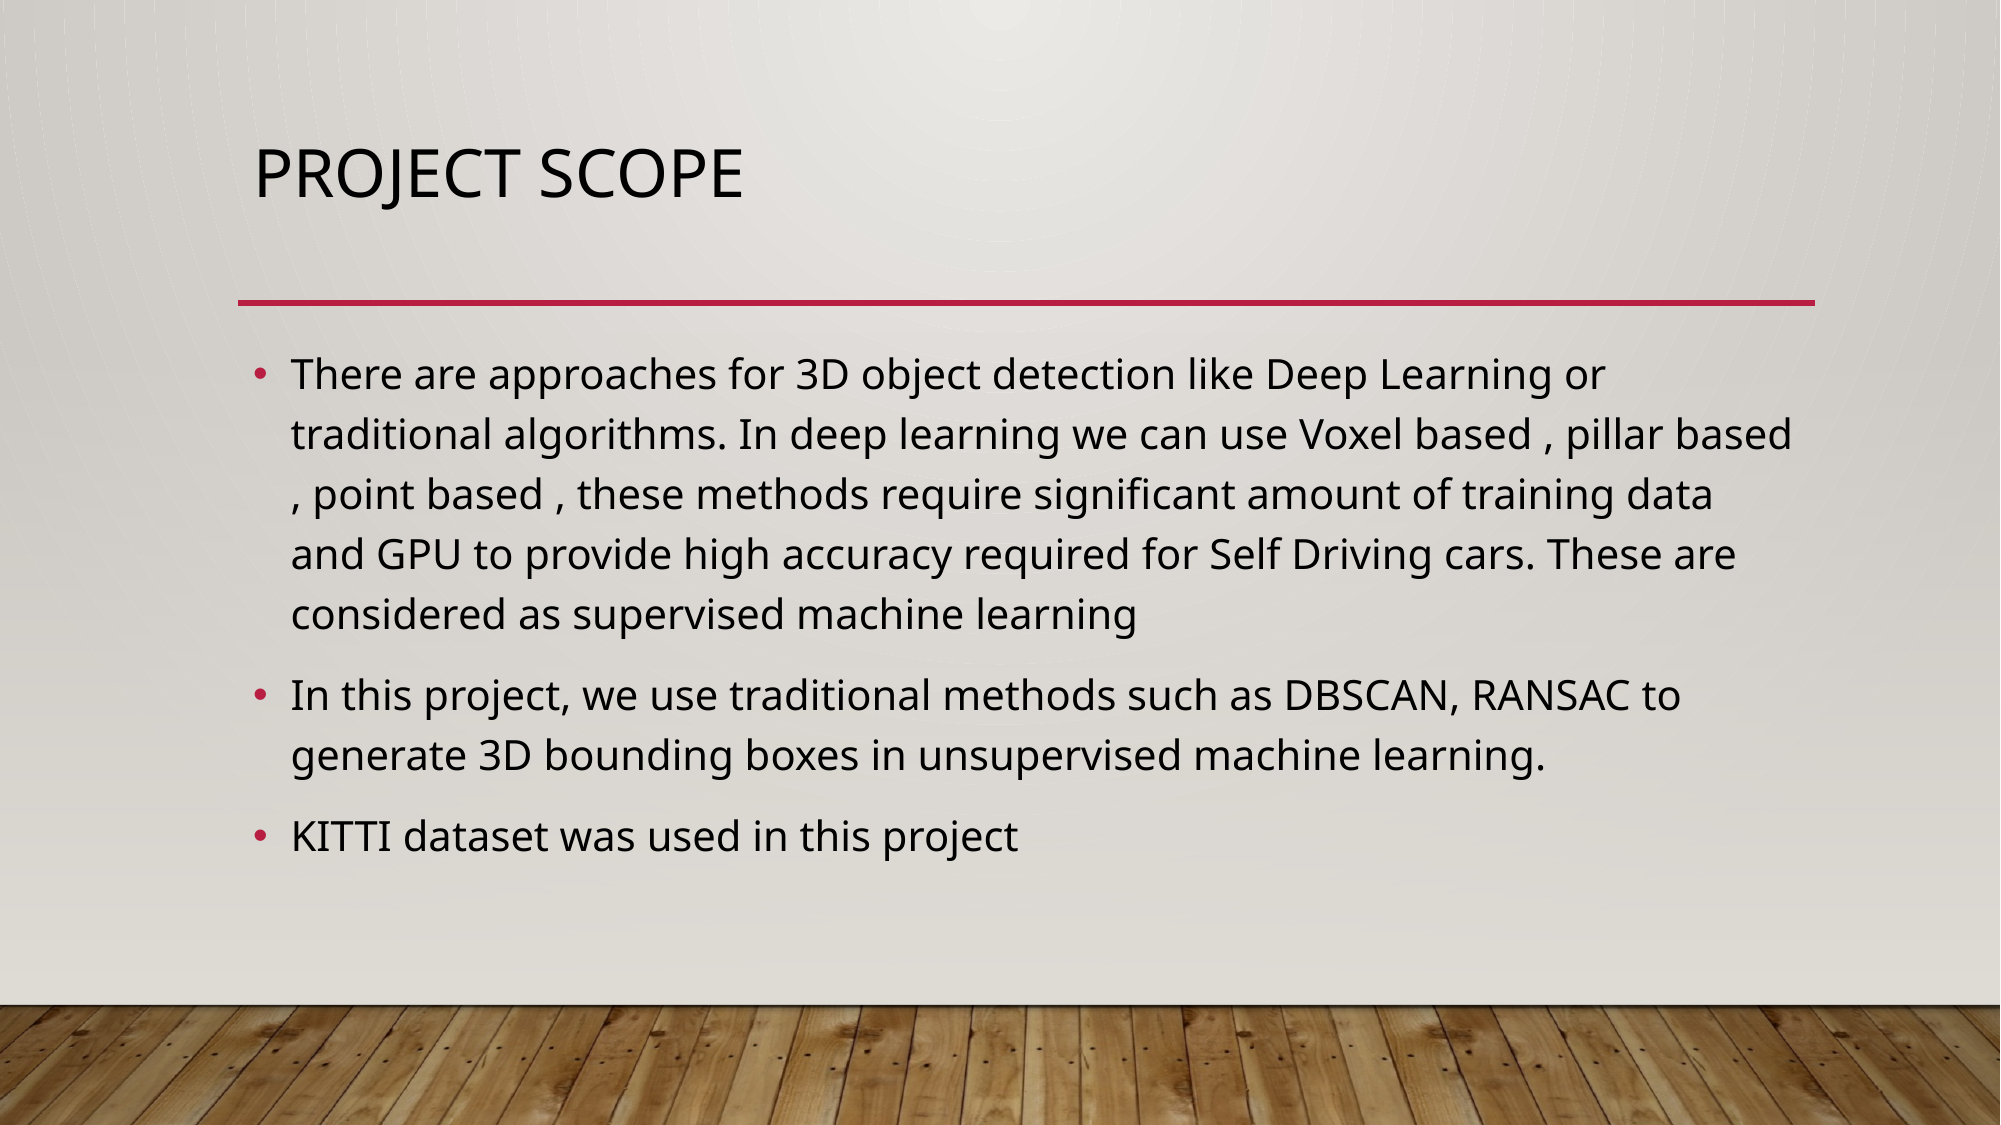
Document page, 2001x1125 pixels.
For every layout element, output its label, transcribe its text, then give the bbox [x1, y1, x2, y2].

title Project Scope [238, 131, 1814, 305]
picture [0, 1005, 2000, 1125]
list There are approaches for 3D object detection like Deep Learning or traditional algorithms. In deep learning we can use Voxel based , pillar based , point based , these methods require significant amount of training data and GPU to provide high accuracy required for Self Driving cars. These are considered as supervised machine learning In this project, we use traditional methods such as DBSCAN, RANSAC to generate 3D bounding boxes in unsupervised machine learning. KITTI dataset was used in this project [238, 330, 1814, 897]
